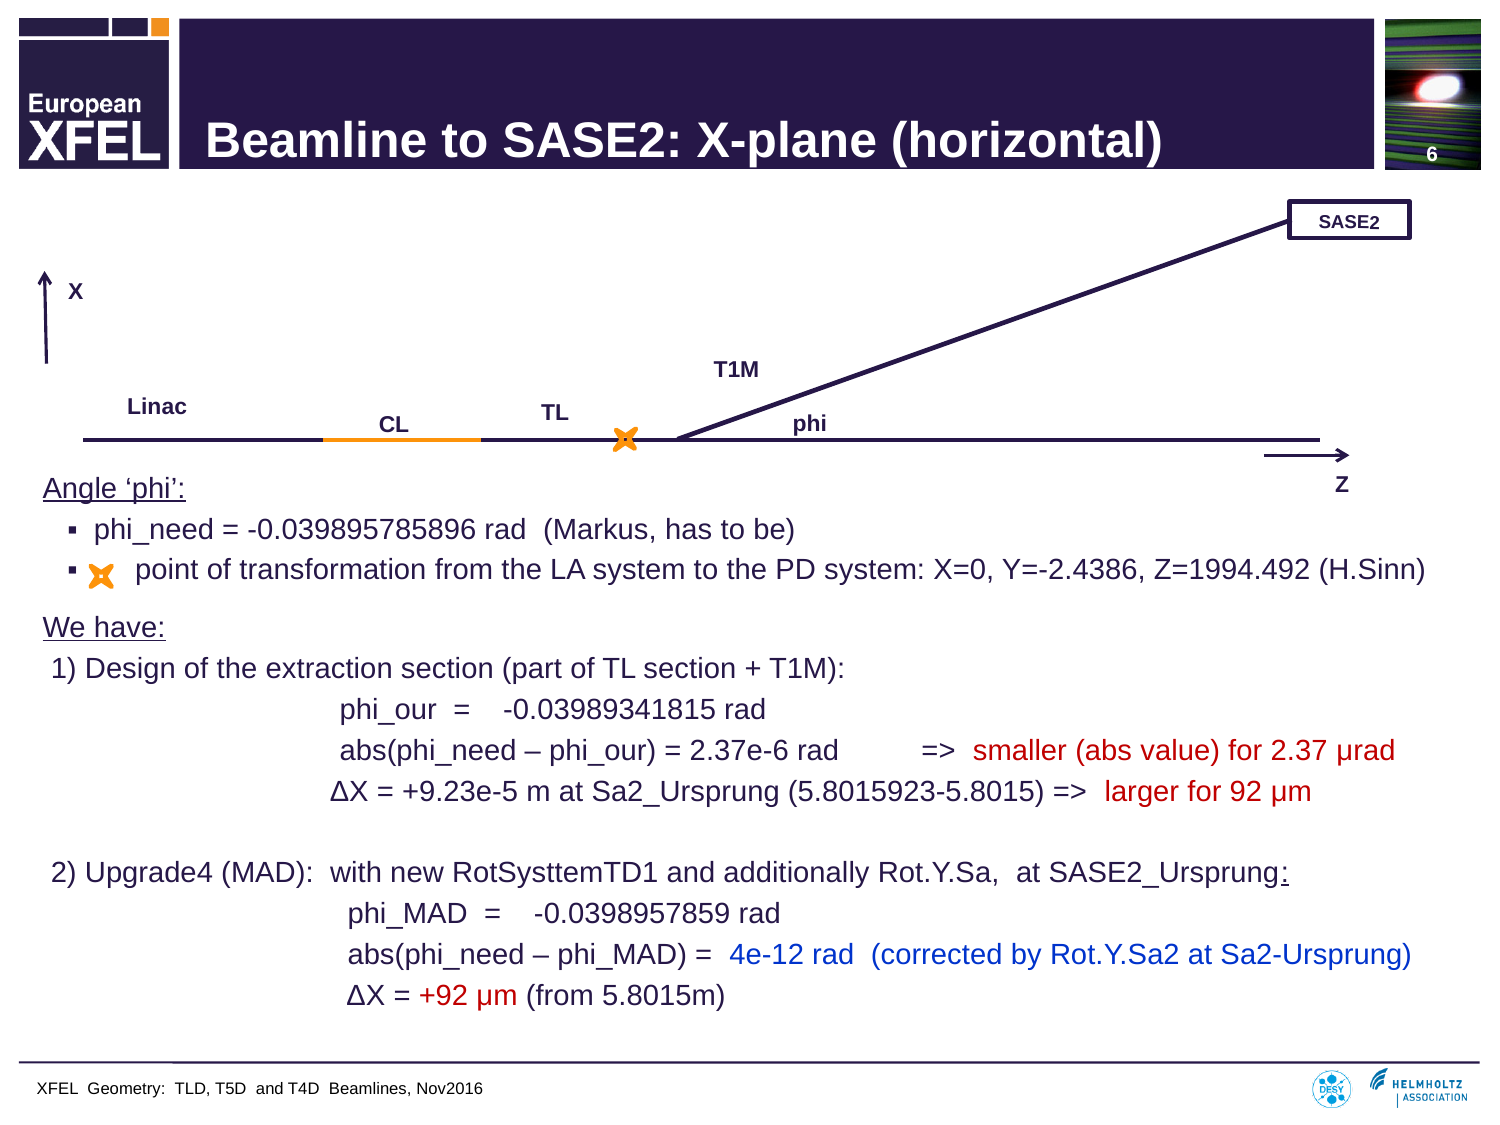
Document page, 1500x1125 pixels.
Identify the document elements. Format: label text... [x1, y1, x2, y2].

footer XFEL Geometry: TLD, T5D and T4D Beamlines, Nov2016 [17, 1053, 954, 1098]
slide_number 6 [1384, 18, 1480, 169]
text_box [90, 565, 112, 587]
picture [1370, 1068, 1467, 1108]
text_box We have: 1) Design of the extraction section (part of TL section + T1M): phi_our = -0.03989341815 rad abs(phi_need – phi_our) = 2.37e-6 rad => smaller (abs value) for 2.37 μrad ∆X = +9.23e-5 m at Sa2_Ursprung (5.8015923-5.8015) => larger for 92 μm 2) Upgrade4 (MAD): with new RotSysttemTD1 and additionally Rot.Y.Sa, at SASE2_Ursprung: phi_MAD = -0.0398957859 rad abs(phi_need – phi_MAD) = 4e-12 rad (corrected by Rot.Y.Sa2 at Sa2-Ursprung) ∆X = +92 μm (from 5.8015m) [27, 601, 1454, 1019]
title Beamline to SASE2: X-plane (horizontal) [179, 88, 1375, 168]
picture [1385, 19, 1481, 170]
picture [19, 18, 169, 169]
text_box Angle ‘phi’: ▪ phi_need = -0.039895785896 rad (Markus, has to be) ▪ point of transformation from the LA system to the PD system: X=0, Y=-2.4386, Z=1994.492 (H.Sinn) [27, 461, 1454, 594]
picture [1310, 1068, 1353, 1110]
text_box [44, 201, 1410, 501]
